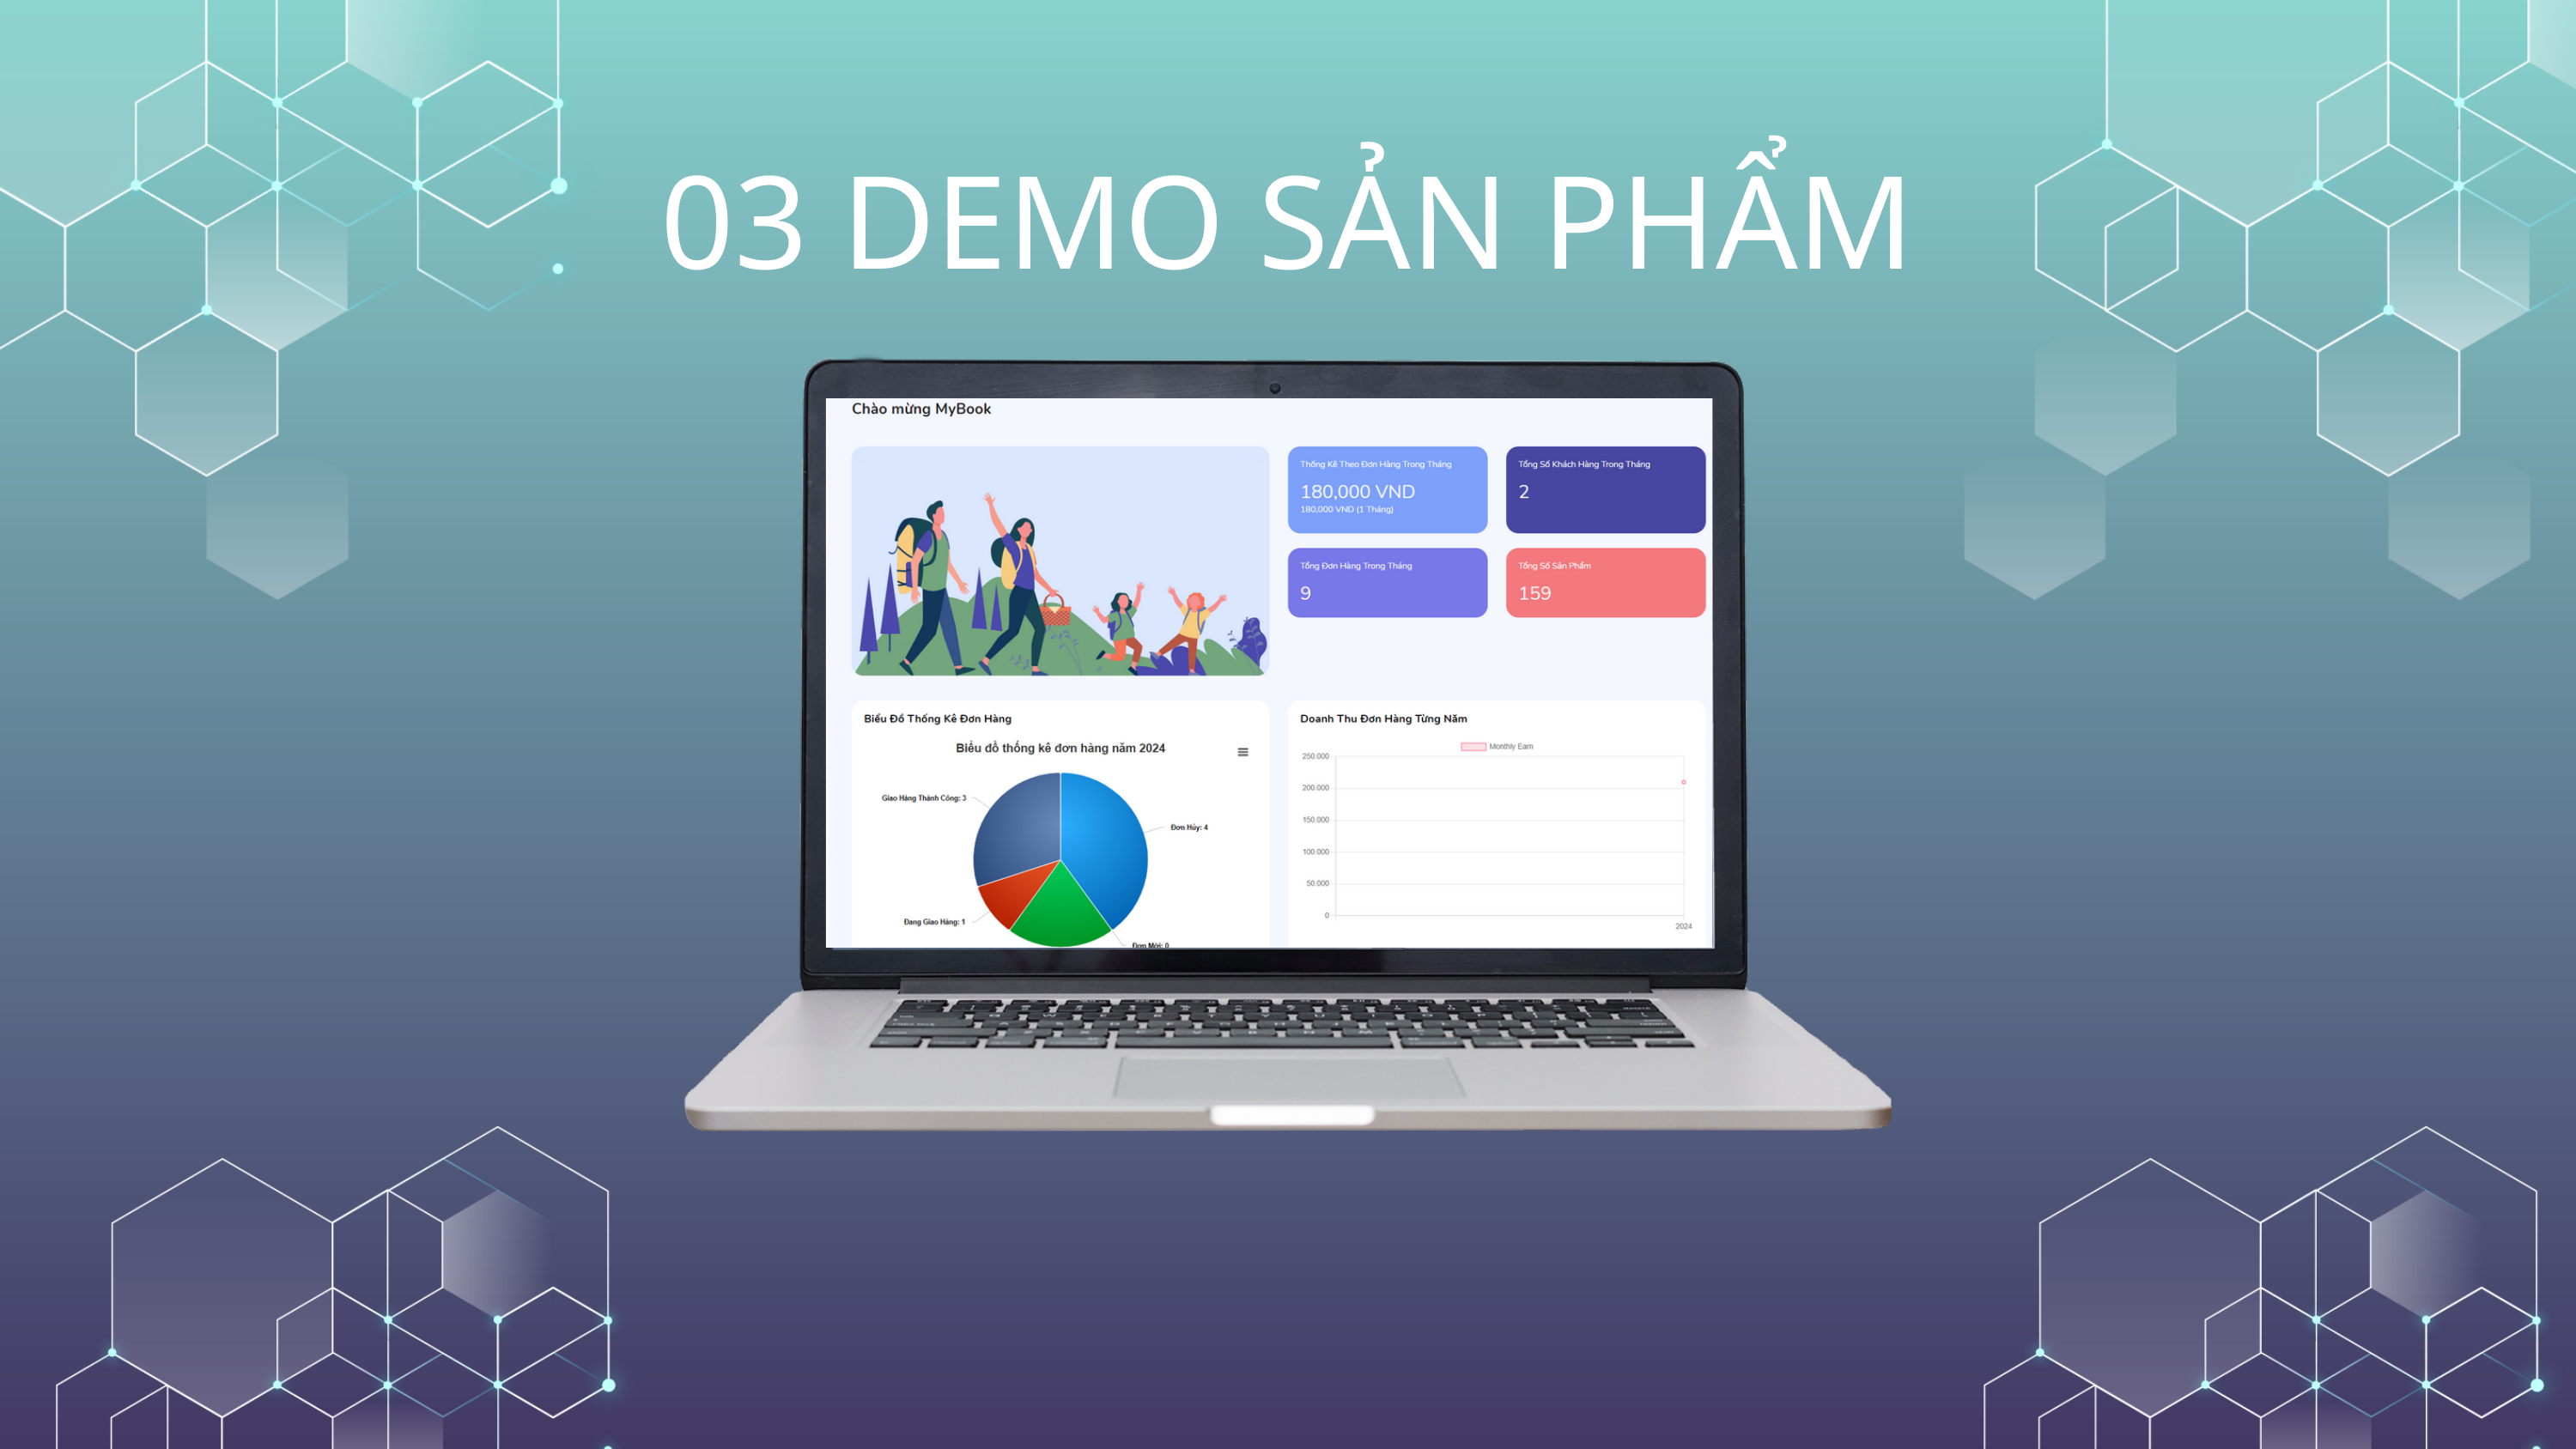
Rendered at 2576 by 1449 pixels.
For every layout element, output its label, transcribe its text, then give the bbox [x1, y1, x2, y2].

text_box [0, 1125, 648, 1449]
text_box [825, 398, 1713, 949]
text_box [1928, 1125, 2576, 1449]
text_box [1964, 0, 2576, 601]
text_box [349, 295, 2279, 1258]
text_box 03 DEMO SẢN PHẨM [165, 140, 2411, 295]
text_box [0, 0, 610, 601]
